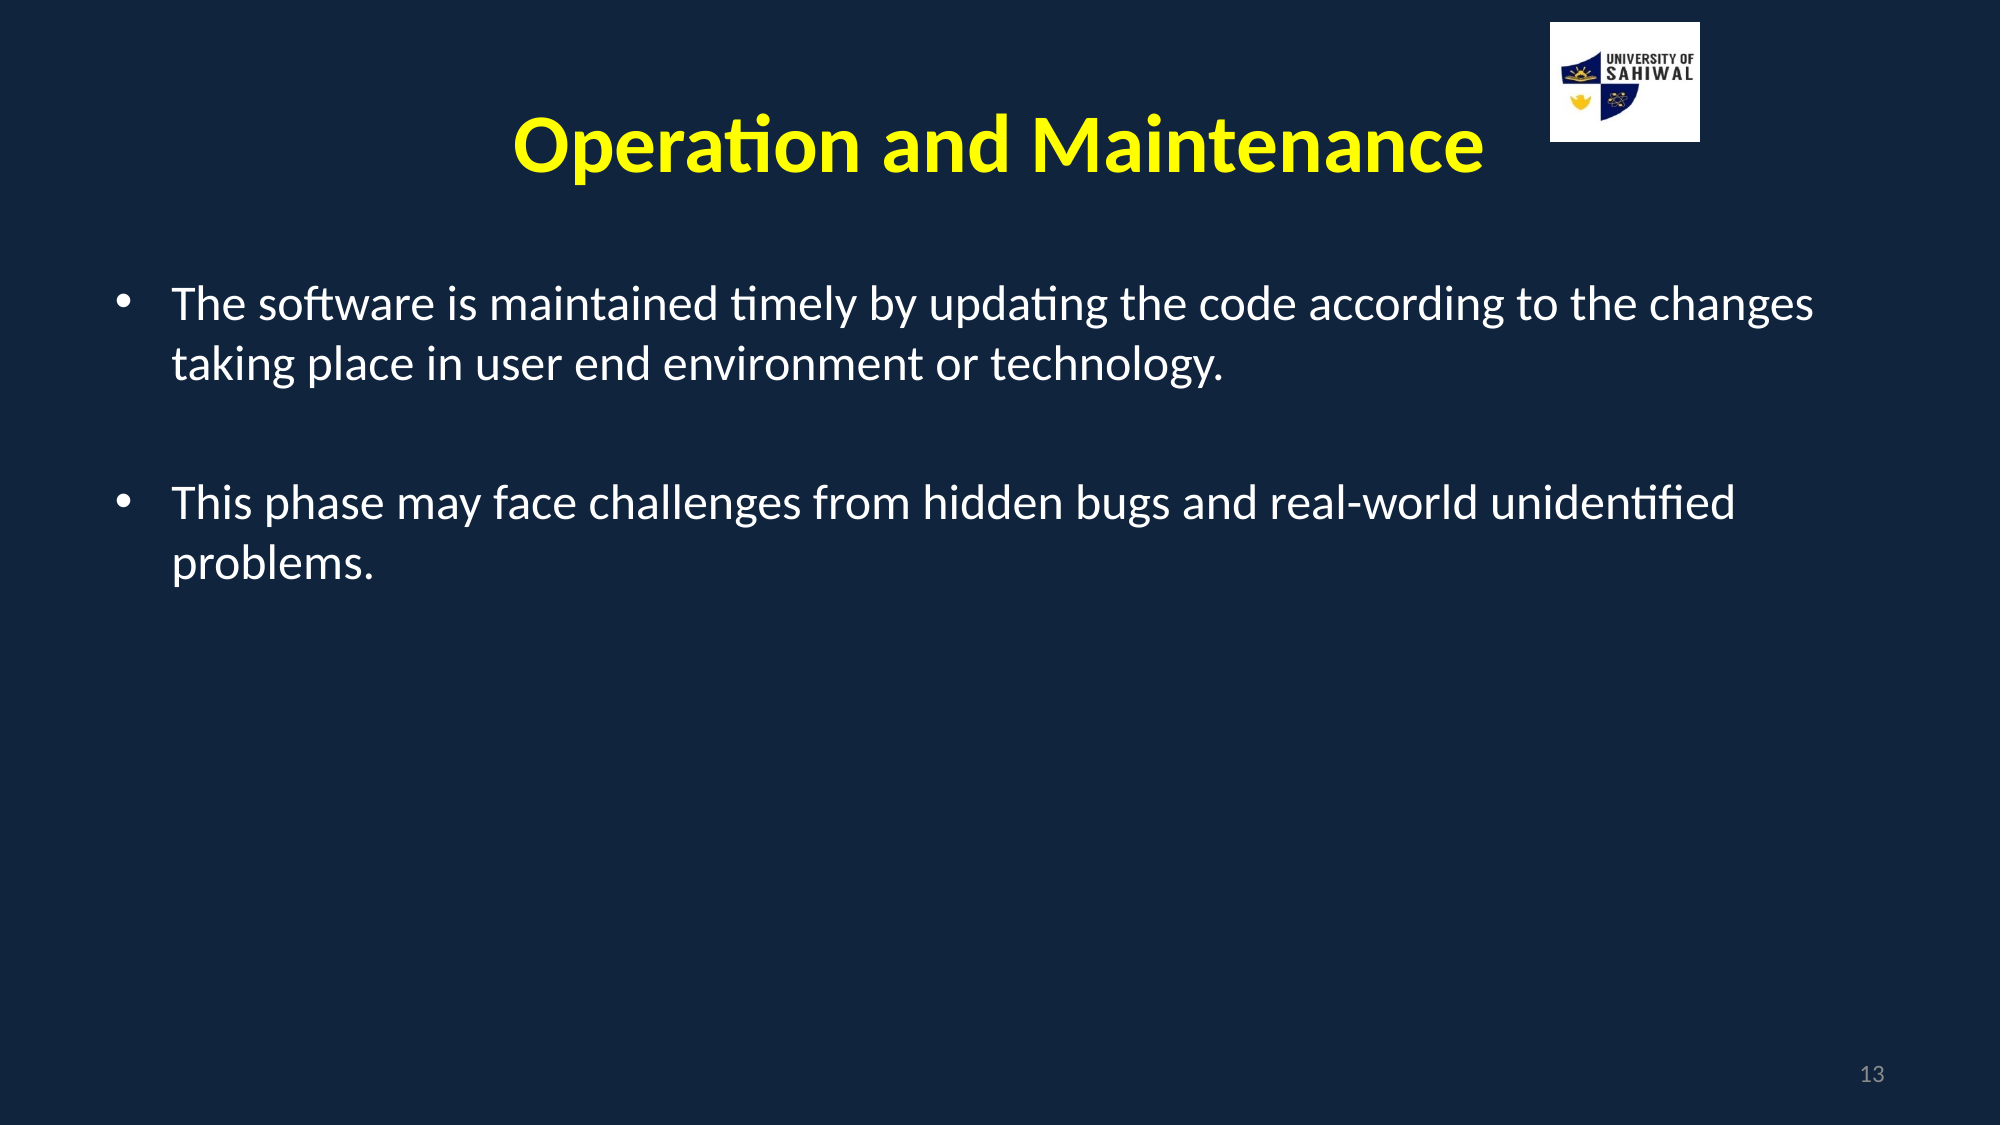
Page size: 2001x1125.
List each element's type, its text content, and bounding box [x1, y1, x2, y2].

title Operation and Maintenance [99, 45, 1900, 233]
slide_number 13 [1433, 1042, 1900, 1103]
list The software is maintained timely by updating the code according to the changes taking place in user end environment or technology. This phase may face challenges from hidden bugs and real-world unidentified problems. [99, 262, 1900, 1005]
picture [1550, 22, 1701, 142]
